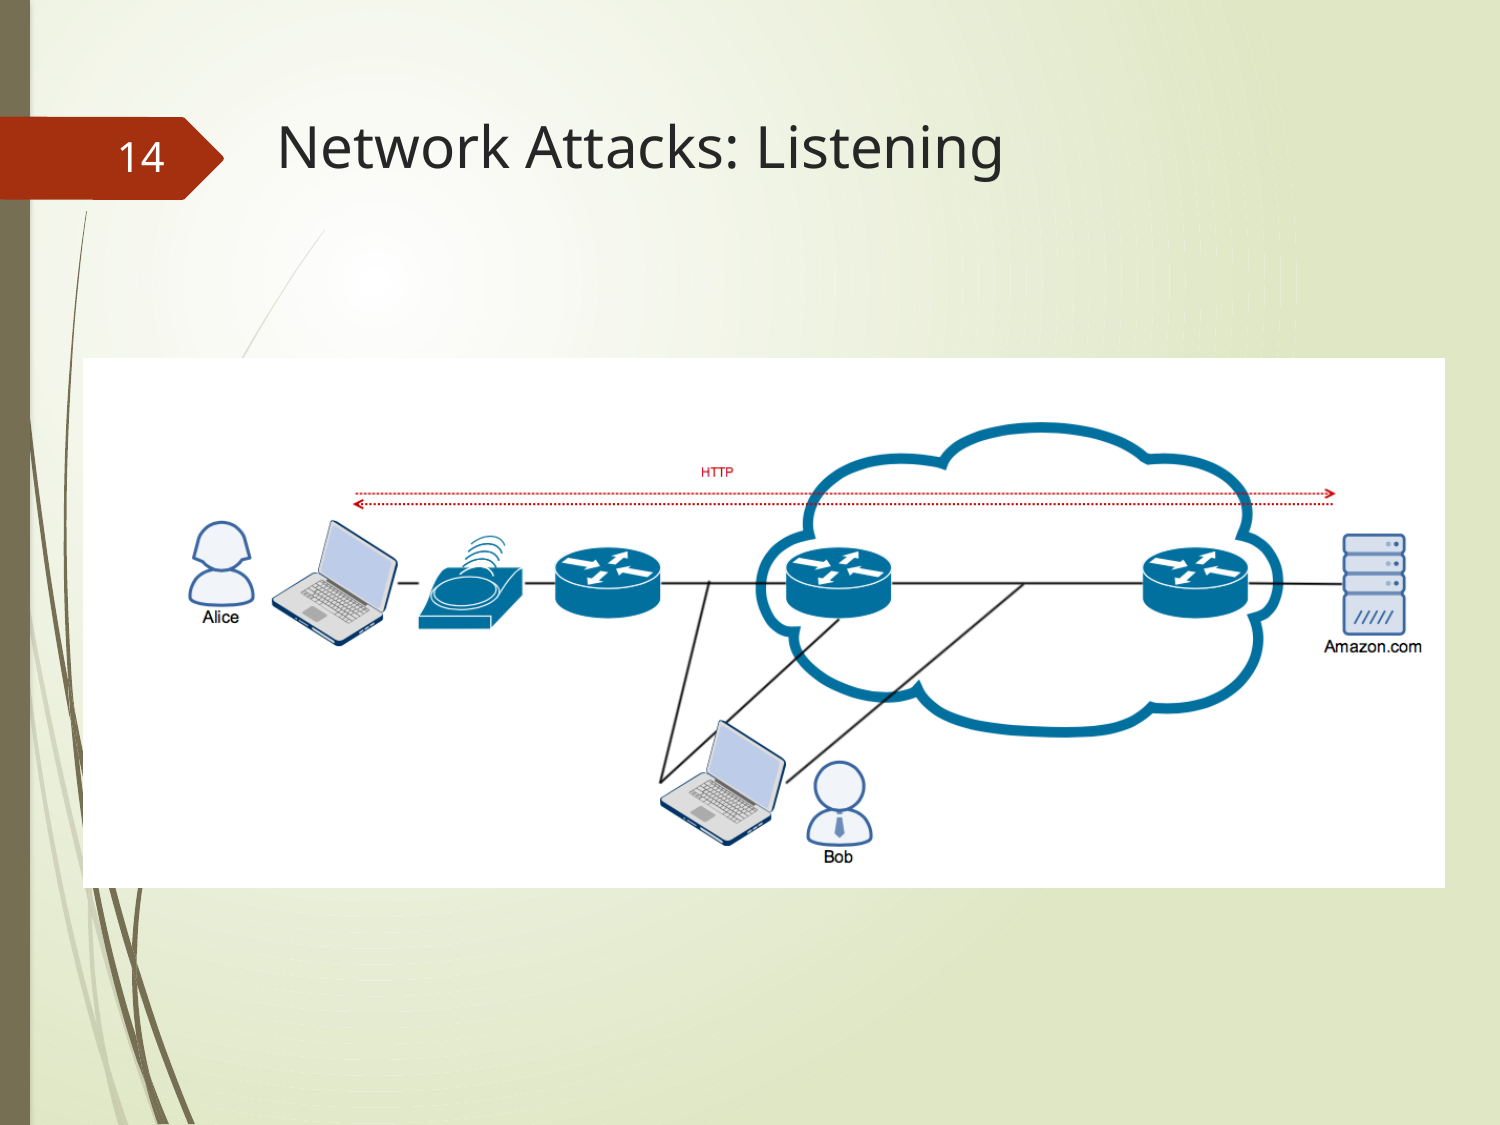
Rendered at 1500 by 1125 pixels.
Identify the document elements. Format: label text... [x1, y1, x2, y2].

slide_number 14 [83, 129, 180, 190]
title Network Attacks: Listening [261, 102, 1460, 313]
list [83, 358, 1445, 888]
